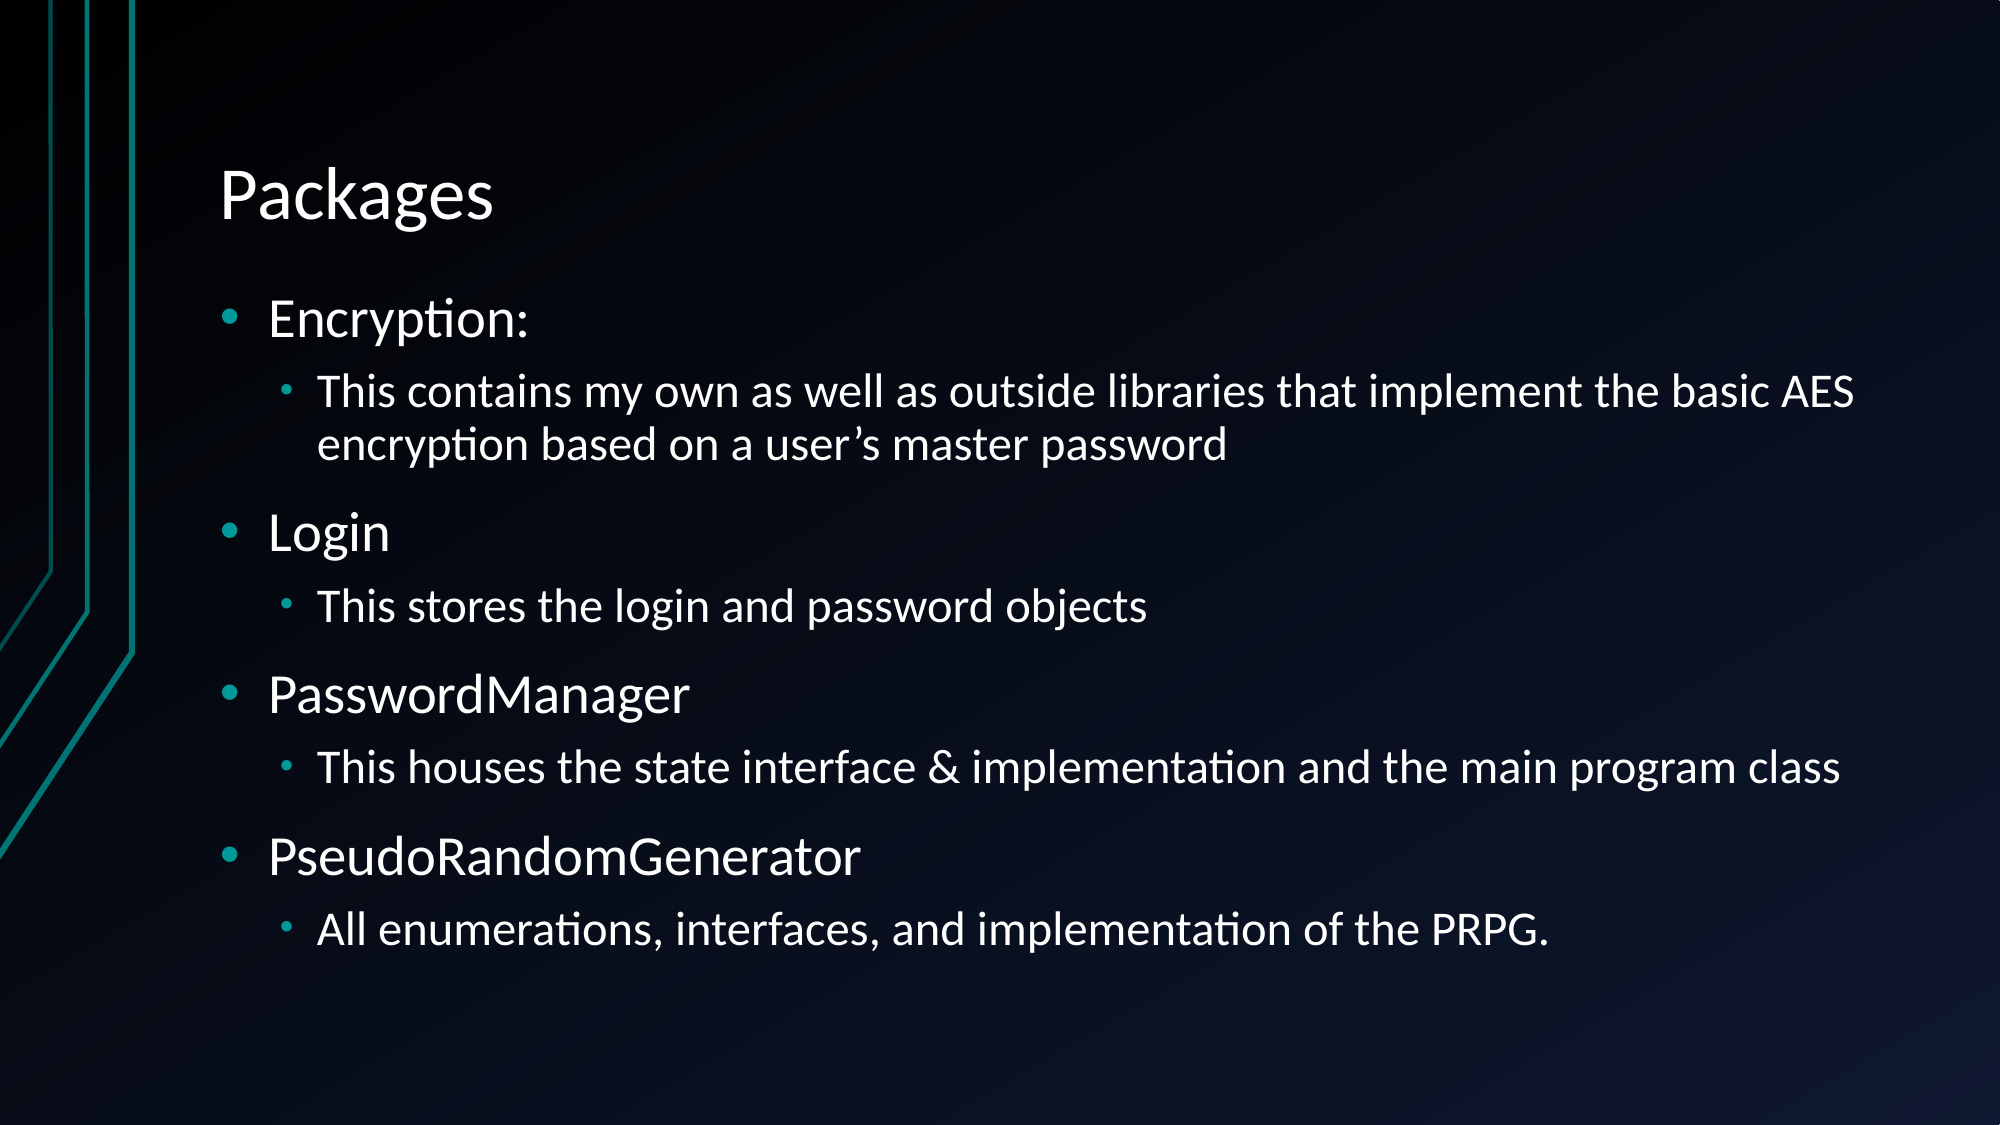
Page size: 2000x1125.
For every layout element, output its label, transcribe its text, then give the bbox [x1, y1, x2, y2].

title Packages [199, 45, 1900, 246]
list Encryption: This contains my own as well as outside libraries that implement the basic AES encryption based on a user’s master password Login This stores the login and password objects PasswordManager This houses the state interface & implementation and the main program class PseudoRandomGenerator All enumerations, interfaces, and implementation of the PRPG. [199, 279, 1900, 1012]
